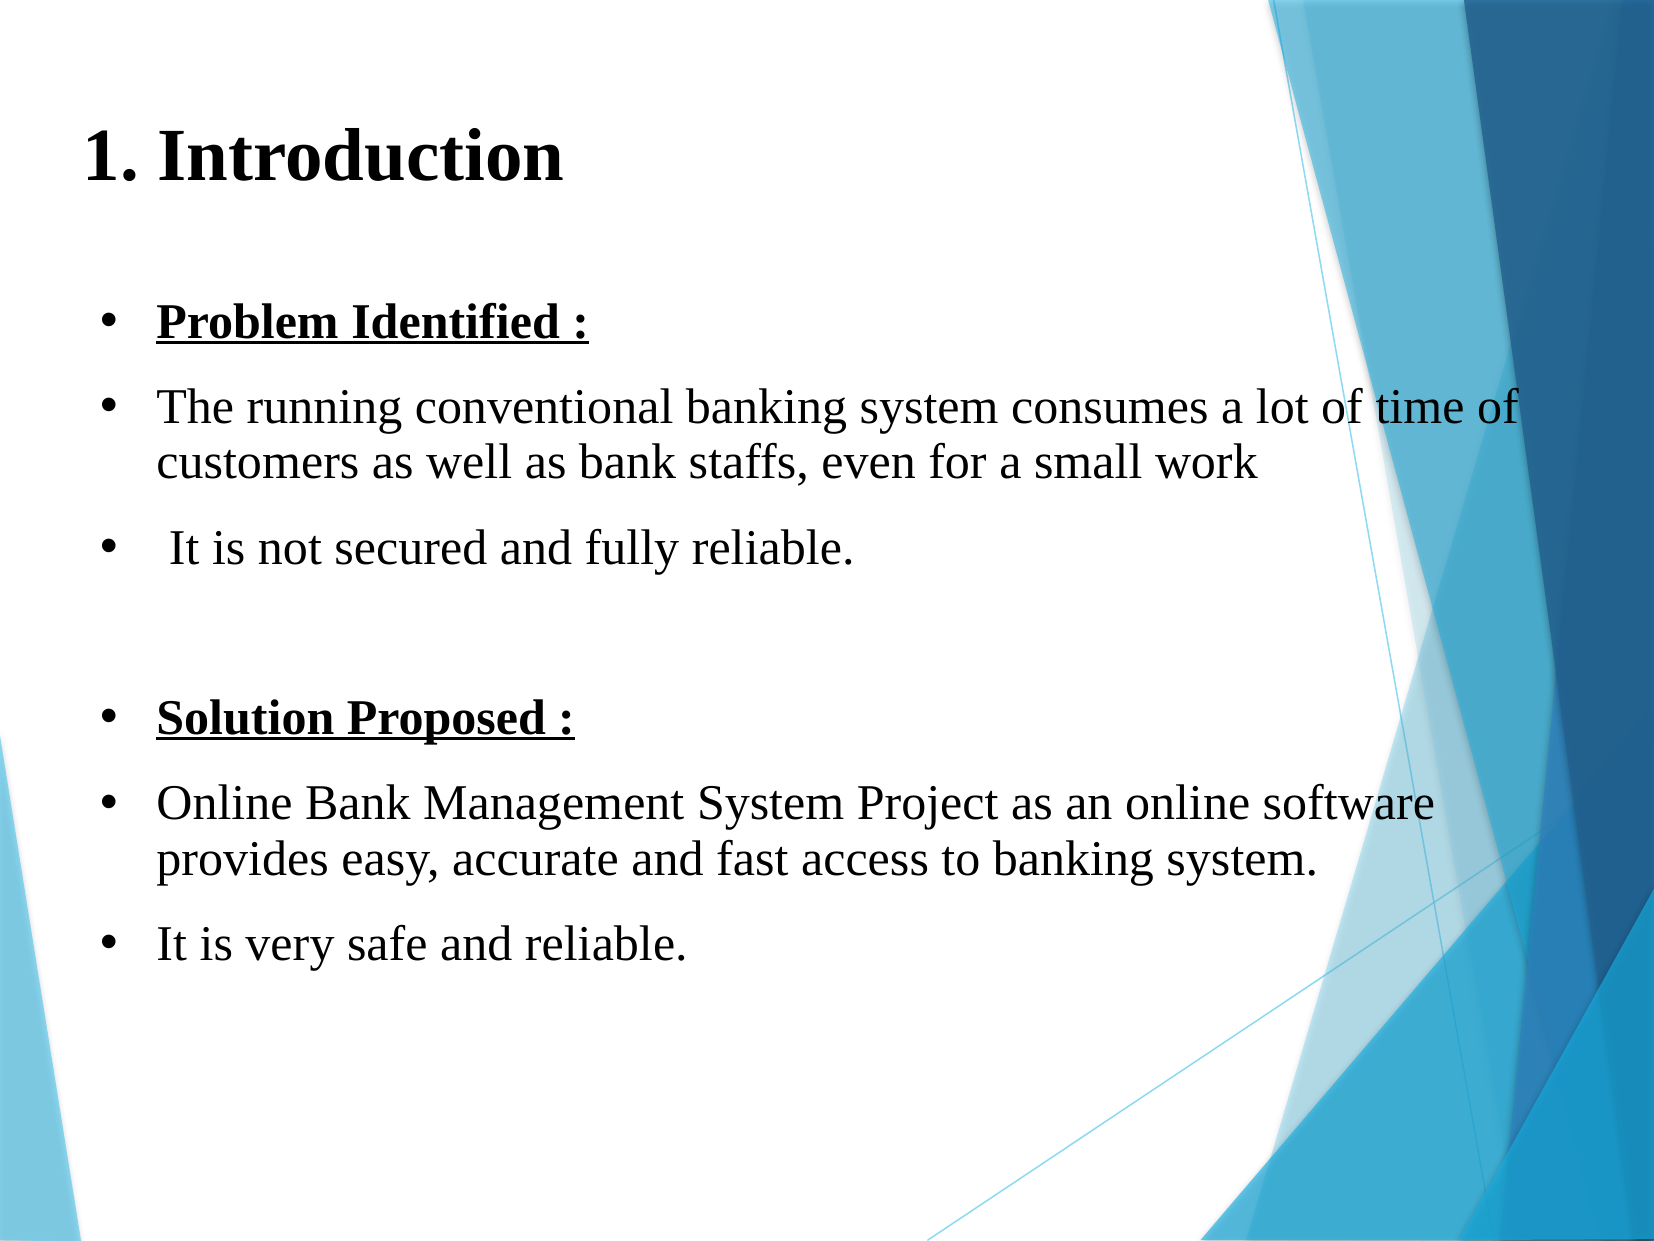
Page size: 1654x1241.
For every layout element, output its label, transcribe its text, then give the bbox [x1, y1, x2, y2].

text_box Problem Identified : The running conventional banking system consumes a lot of time of customers as well as bank staffs, even for a small work It is not secured and fully reliable. Solution Proposed : Online Bank Management System Project as an online software provides easy, accurate and fast access to banking system. It is very safe and reliable. [82, 290, 1571, 1109]
text_box 1. Introduction [82, 49, 1571, 257]
